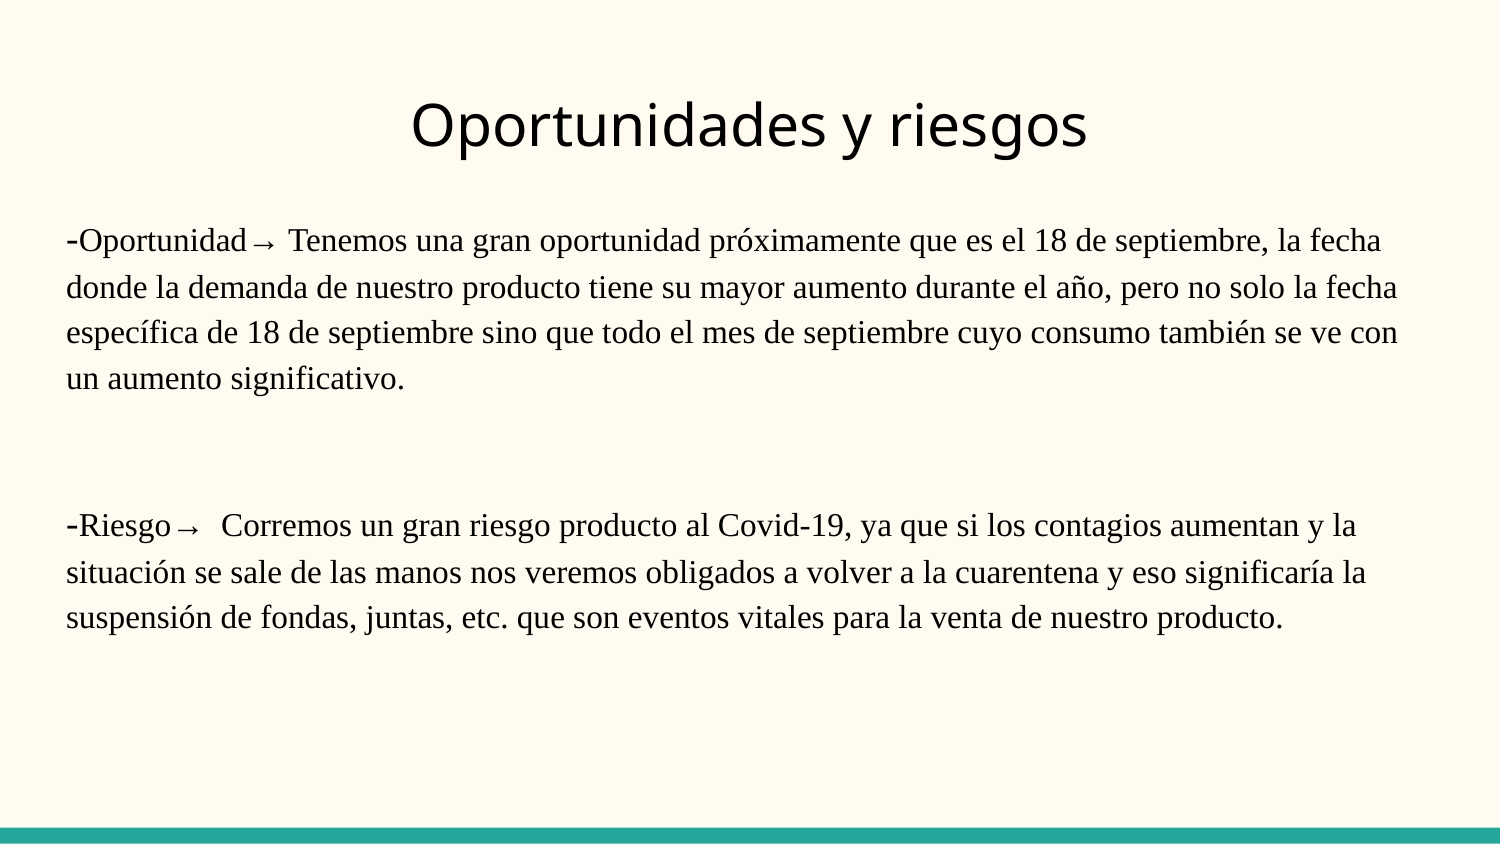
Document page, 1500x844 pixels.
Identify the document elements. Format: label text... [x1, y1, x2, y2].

list -Oportunidad→ Tenemos una gran oportunidad próximamente que es el 18 de septiembre, la fecha donde la demanda de nuestro producto tiene su mayor aumento durante el año, pero no solo la fecha específica de 18 de septiembre sino que todo el mes de septiembre cuyo consumo también se ve con un aumento significativo. -Riesgo→ Corremos un gran riesgo producto al Covid-19, ya que si los contagios aumentan y la situación se sale de las manos nos veremos obligados a volver a la cuarentena y eso significaría la suspensión de fondas, juntas, etc. que son eventos vitales para la venta de nuestro producto. [51, 192, 1449, 750]
title Oportunidades y riesgos [51, 72, 1449, 174]
